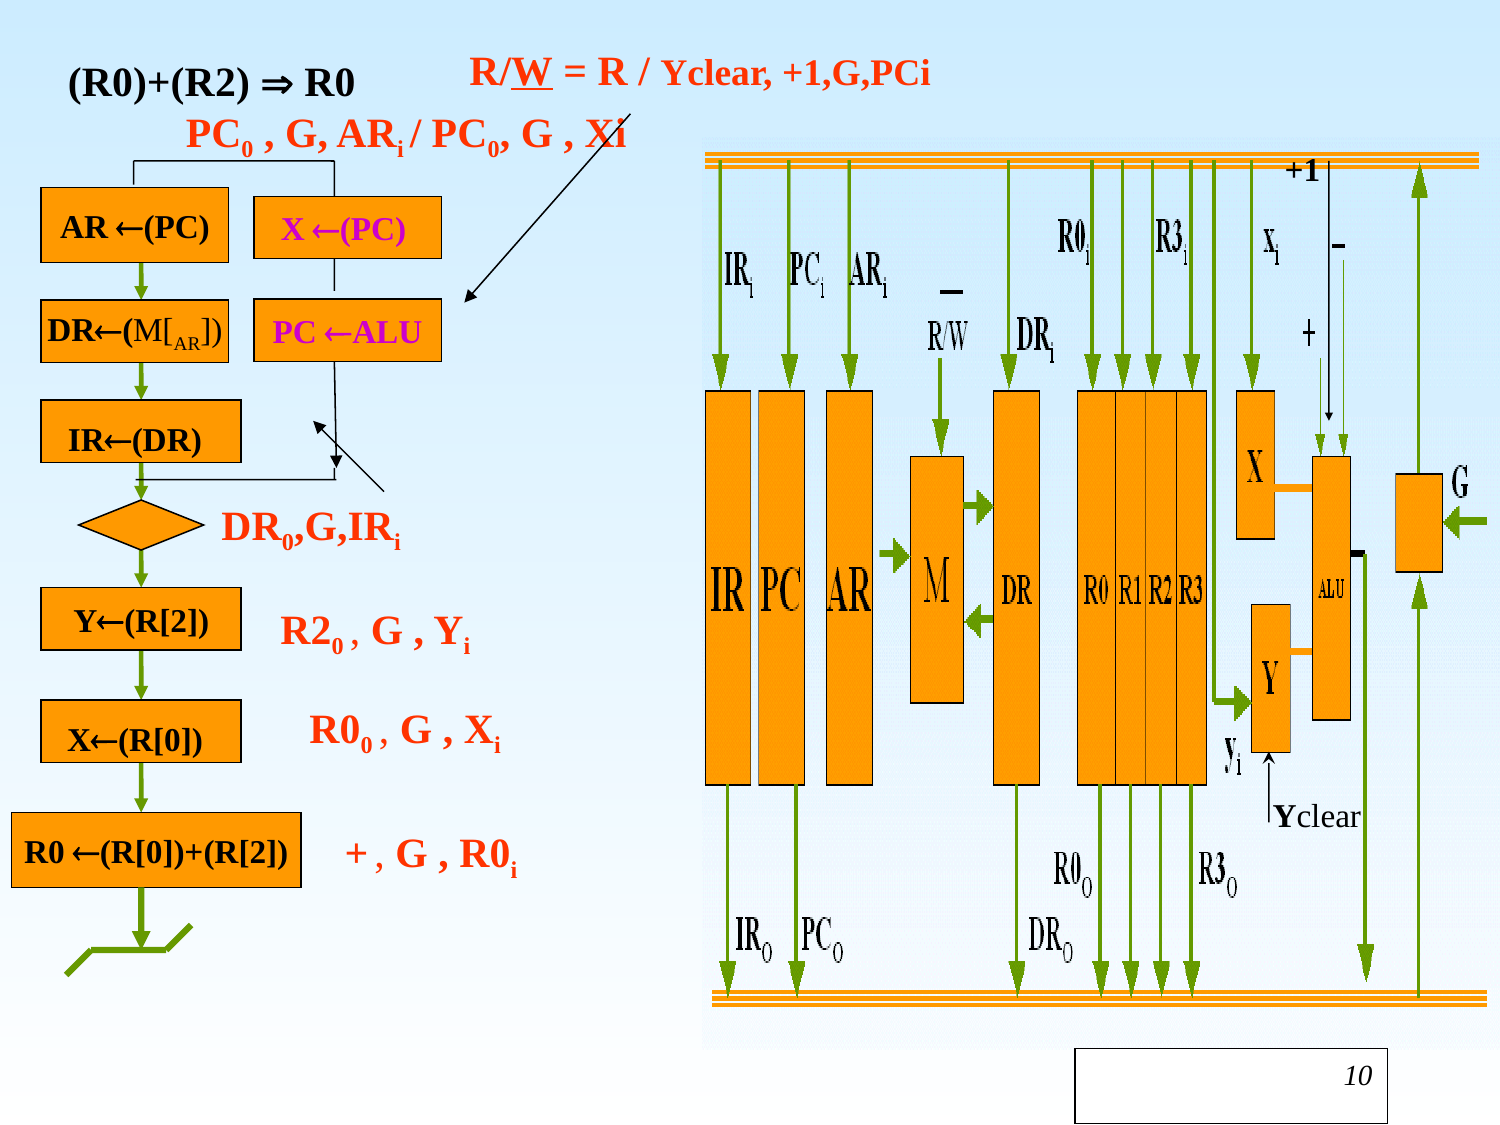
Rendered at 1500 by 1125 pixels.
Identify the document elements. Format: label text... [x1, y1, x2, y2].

text_box [135, 551, 148, 587]
text_box R0 (R[0])+(R[2]) [11, 812, 301, 888]
text_box [78, 500, 201, 551]
text_box + , G , R0i [312, 810, 549, 899]
text_box Y(R[2]) [41, 587, 242, 650]
text_box IR(DR) [41, 399, 242, 463]
text_box R20 , G , Yi [265, 593, 502, 669]
text_box [135, 363, 148, 399]
text_box X(R[0]) [41, 699, 242, 763]
text_box R00 , G , Xi [272, 692, 538, 768]
text_box PC ALU [253, 299, 442, 362]
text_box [454, 30, 963, 303]
text_box PC0 , G, ARi / PC0, G , Xi [171, 121, 449, 197]
text_box AR (PC) [41, 187, 229, 263]
text_box [135, 763, 148, 812]
text_box [135, 263, 148, 299]
text_box X (PC) [253, 196, 442, 259]
text_box (R0)+(R2)  R0 [53, 42, 429, 118]
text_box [1257, 751, 1388, 843]
slide_number 10 [1074, 1059, 1388, 1124]
text_box DR(M[AR]) [41, 299, 229, 363]
text_box [135, 650, 148, 699]
picture [702, 136, 1500, 1050]
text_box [65, 887, 192, 976]
text_box [135, 480, 148, 500]
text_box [206, 420, 420, 563]
